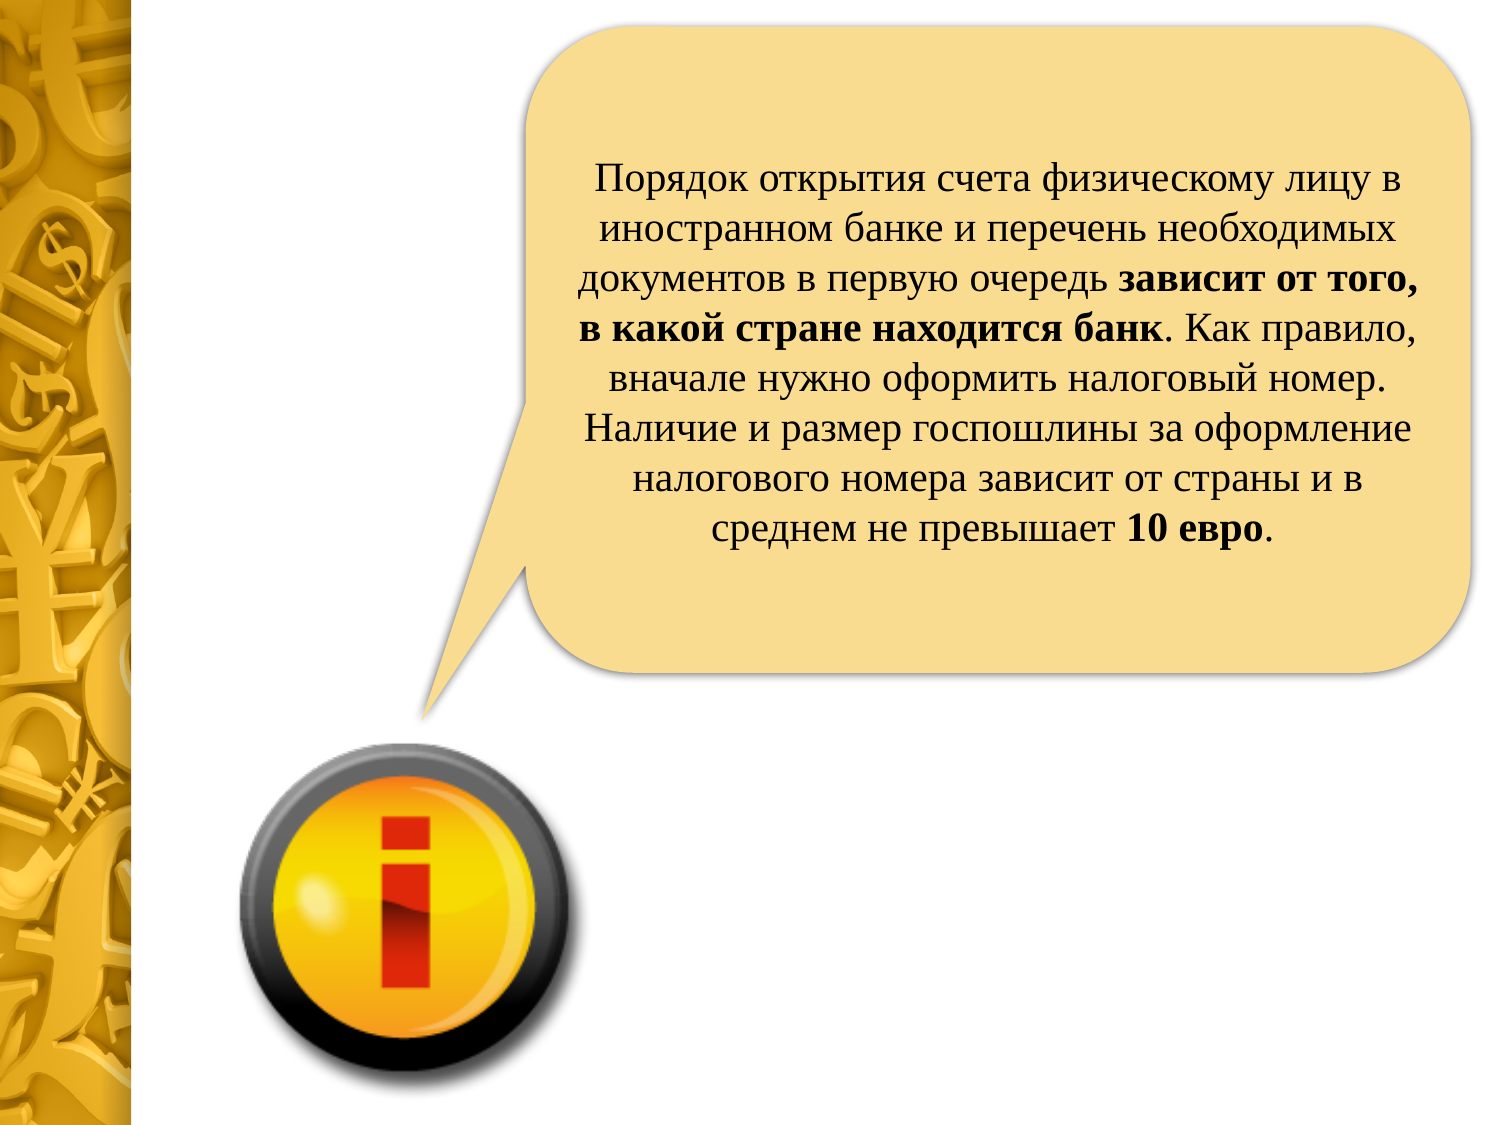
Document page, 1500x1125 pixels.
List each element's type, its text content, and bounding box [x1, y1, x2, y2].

picture [0, 0, 132, 1125]
text_box Порядок открытия счета физическому лицу в иностранном банке и перечень необходимых документов в первую очередь зависит от того, в какой стране находится банк. Как правило, вначале нужно оформить налоговый номер. Наличие и размер госпошлины за оформление налогового номера зависит от страны и в среднем не превышает 10 евро. [421, 26, 1471, 722]
picture [224, 727, 600, 1103]
